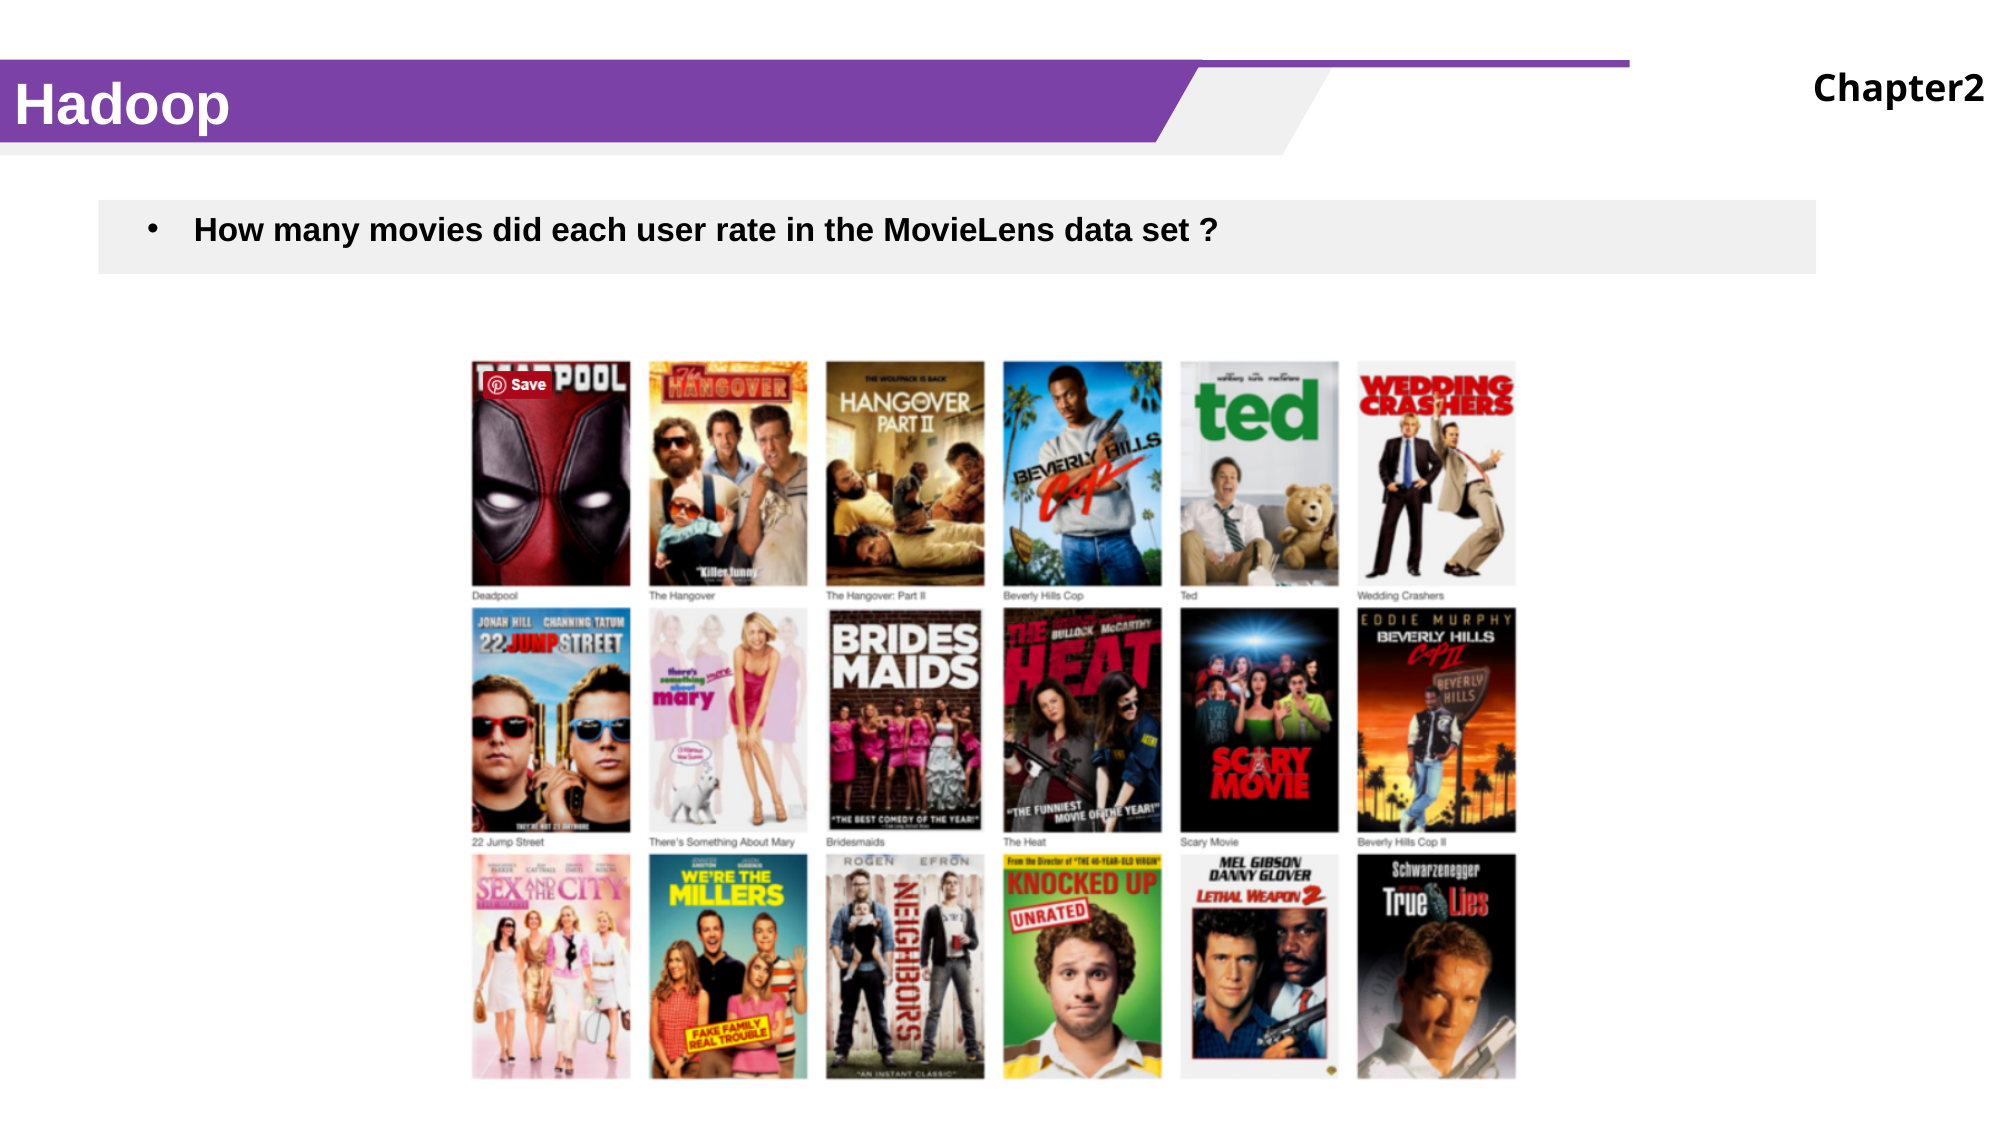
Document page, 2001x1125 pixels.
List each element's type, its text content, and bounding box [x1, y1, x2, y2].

text_box [97, 199, 1817, 275]
text_box Chapter2 [736, 61, 2000, 112]
text_box How many movies did each user rate in the MovieLens data set ? [132, 201, 1817, 256]
picture [463, 341, 1564, 1097]
text_box Hadoop [0, 58, 1631, 144]
text_box [0, 112, 1308, 157]
